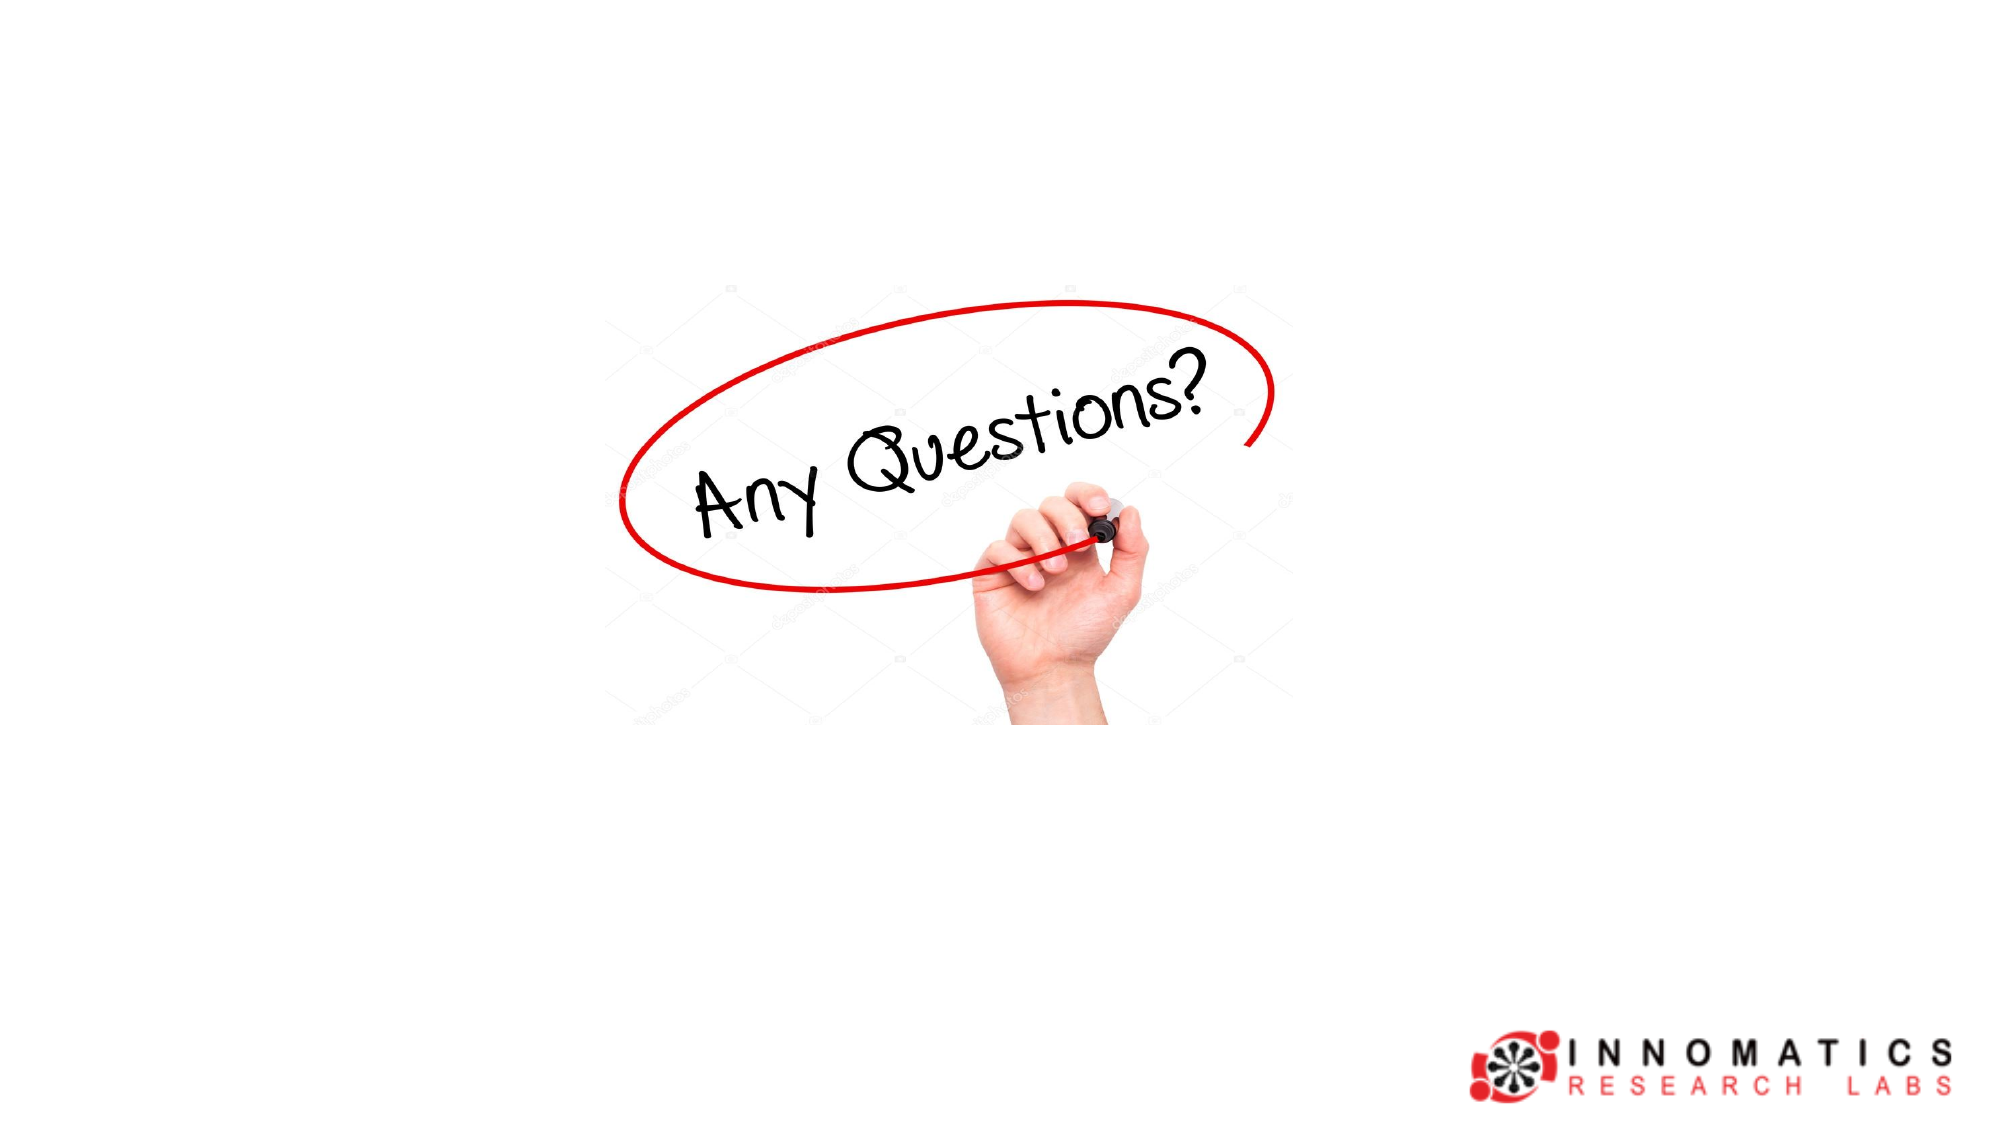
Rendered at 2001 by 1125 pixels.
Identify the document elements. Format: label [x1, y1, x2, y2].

picture [1445, 1014, 1975, 1125]
picture [605, 285, 1293, 725]
